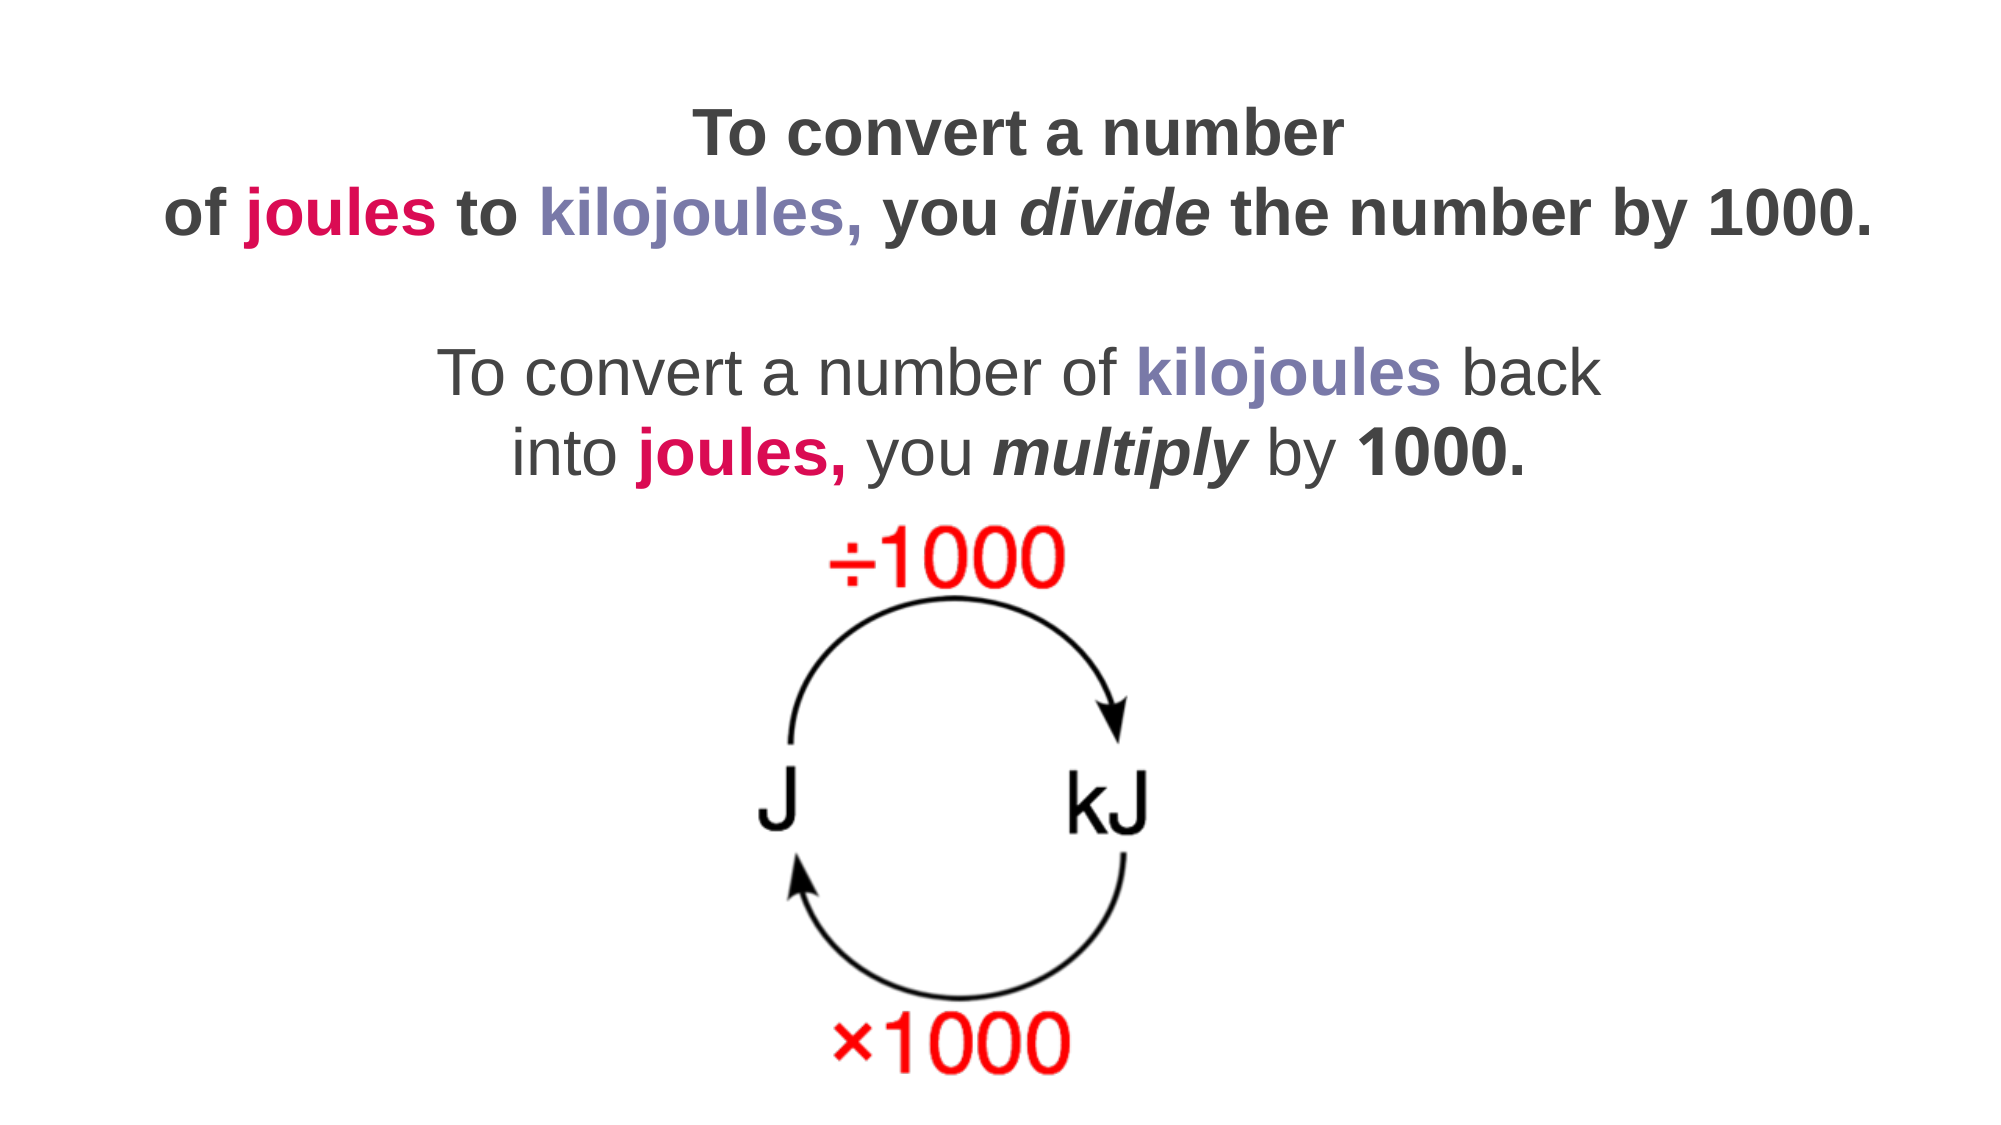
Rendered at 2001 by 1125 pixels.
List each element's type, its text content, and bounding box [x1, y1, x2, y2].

picture [740, 500, 1170, 1124]
text_box To convert a number of joules to kilojoules, you divide the number by 1000. To convert a number of kilojoules back into joules, you multiply by 1000. [99, 81, 1939, 496]
